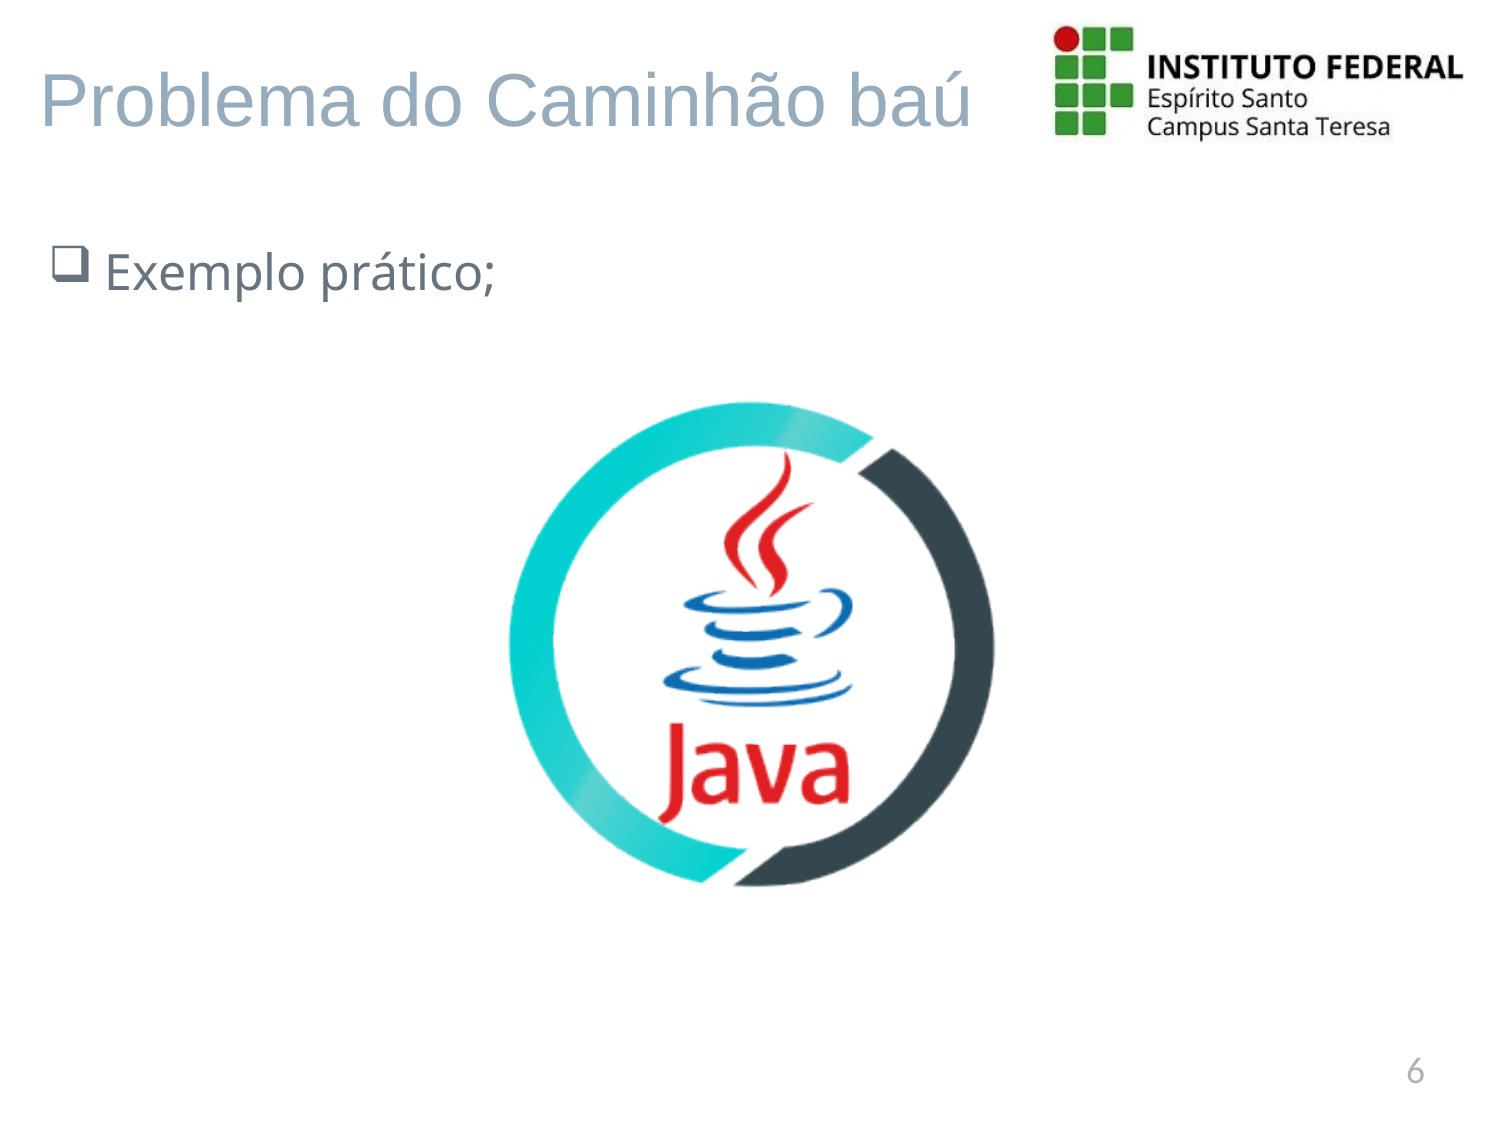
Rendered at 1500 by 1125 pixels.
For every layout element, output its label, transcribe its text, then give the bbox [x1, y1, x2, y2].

picture [1044, 20, 1464, 144]
picture [322, 374, 1178, 944]
title Problema do Caminhão baú [39, 51, 1221, 234]
slide_number 6 [1080, 1046, 1425, 1103]
text_box Exemplo prático; [33, 233, 763, 308]
